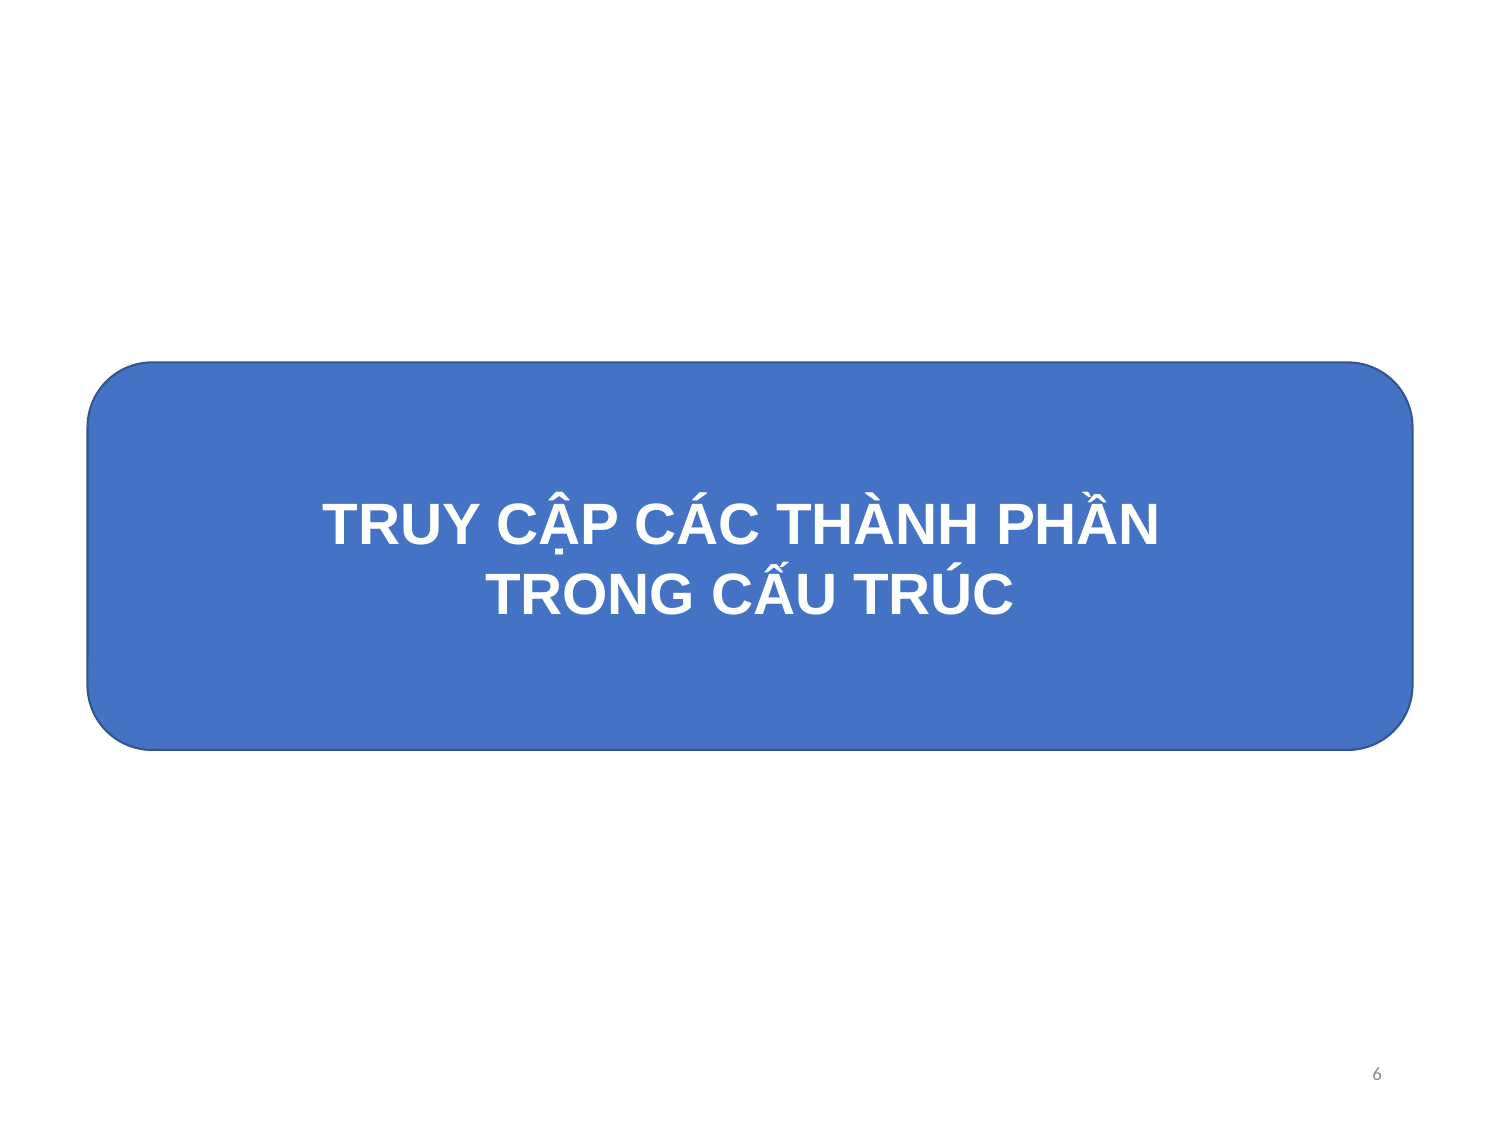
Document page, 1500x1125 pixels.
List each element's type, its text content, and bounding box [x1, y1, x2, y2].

text_box TRUY CẬP CÁC THÀNH PHẦN TRONG CẤU TRÚC [86, 361, 1414, 751]
slide_number 6 [1059, 1042, 1397, 1103]
